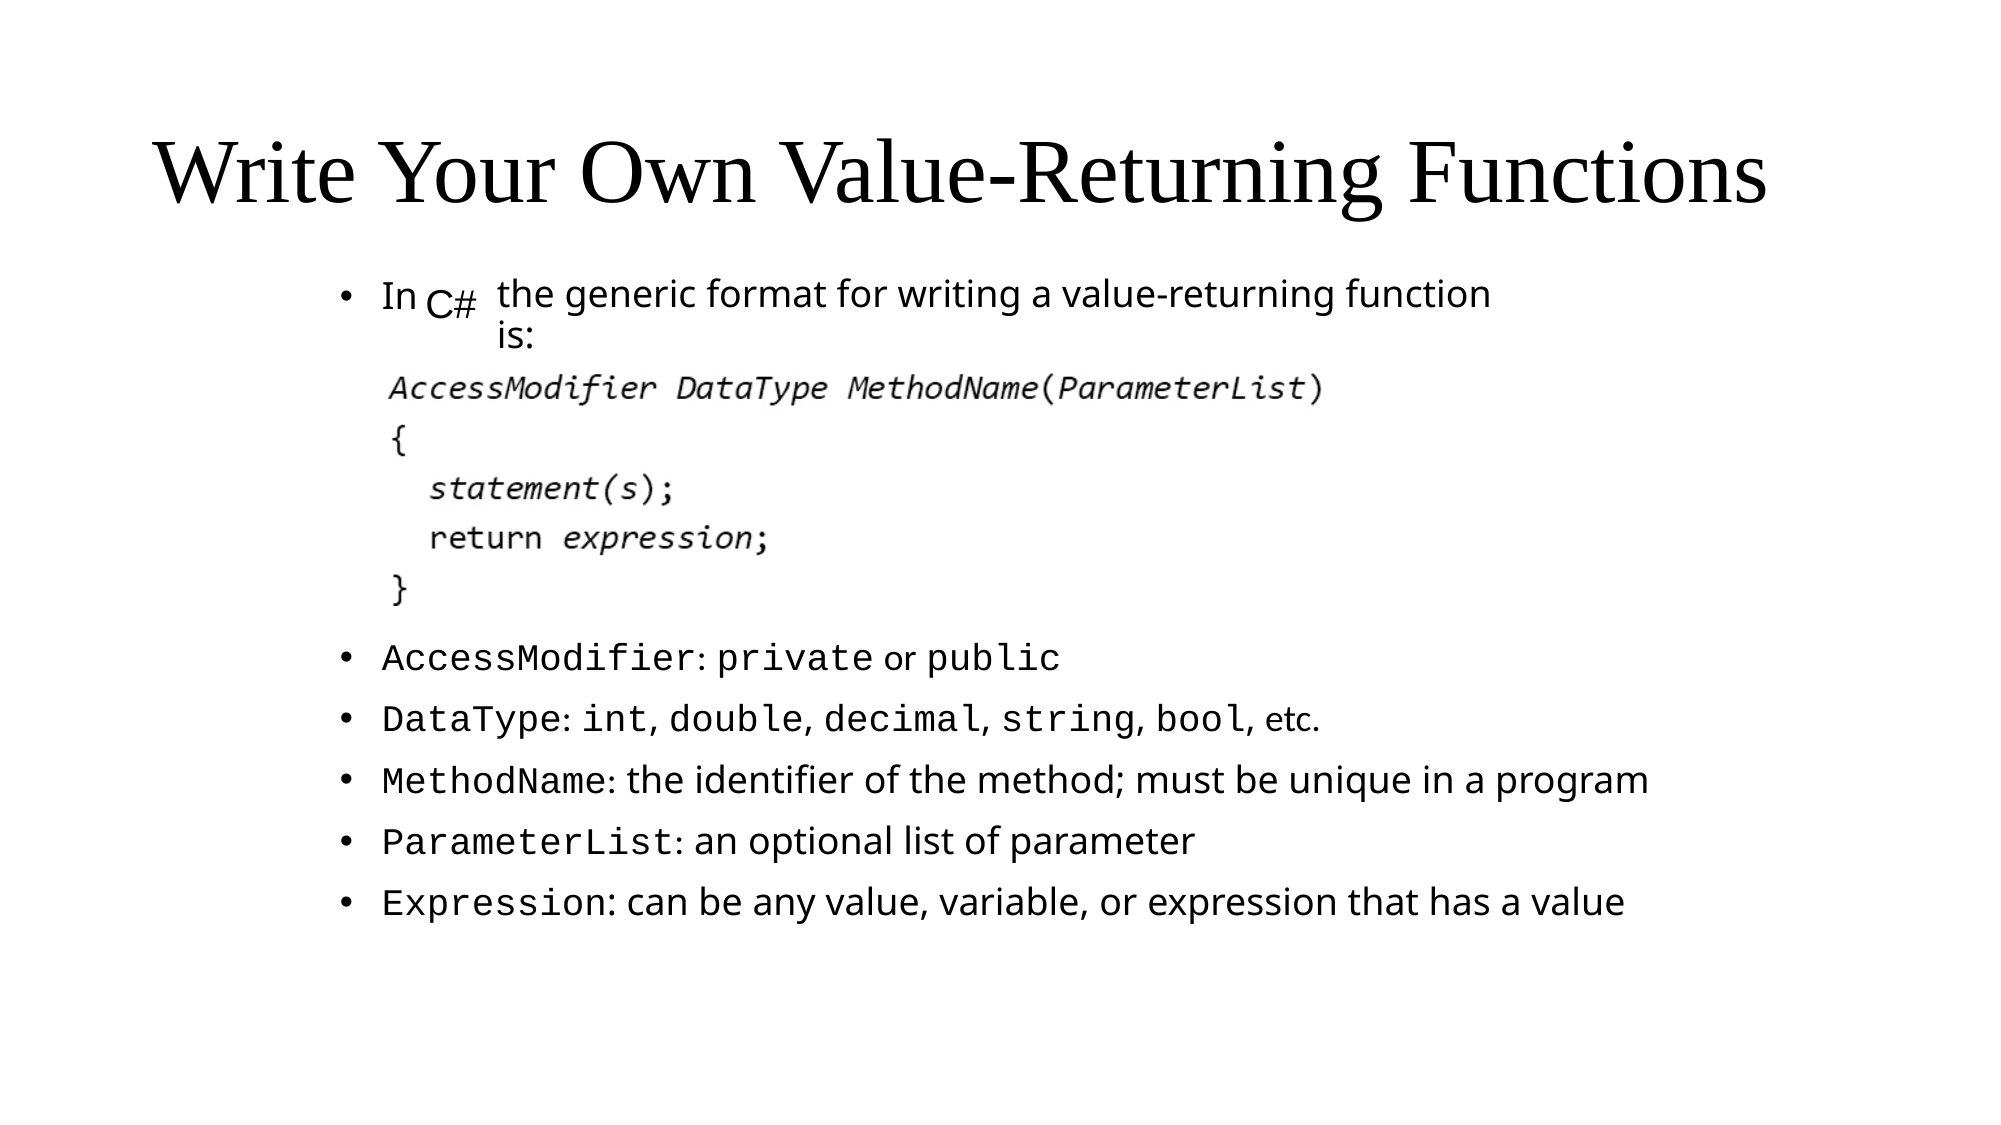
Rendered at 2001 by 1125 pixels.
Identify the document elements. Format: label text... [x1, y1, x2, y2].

picture [387, 373, 1322, 607]
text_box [420, 281, 485, 329]
list In [324, 262, 439, 630]
title Write Your Own Value-Returning Functions [137, 63, 1863, 274]
list AccessModifier: private or public DataType: int, double, decimal, string, bool, etc. MethodName: the identifier of the method; must be unique in a program ParameterList: an optional list of parameter Expression: can be any value, variable, or expression that has a value [324, 630, 1675, 1027]
list the generic format for writing a value-returning function is: [481, 267, 1533, 334]
